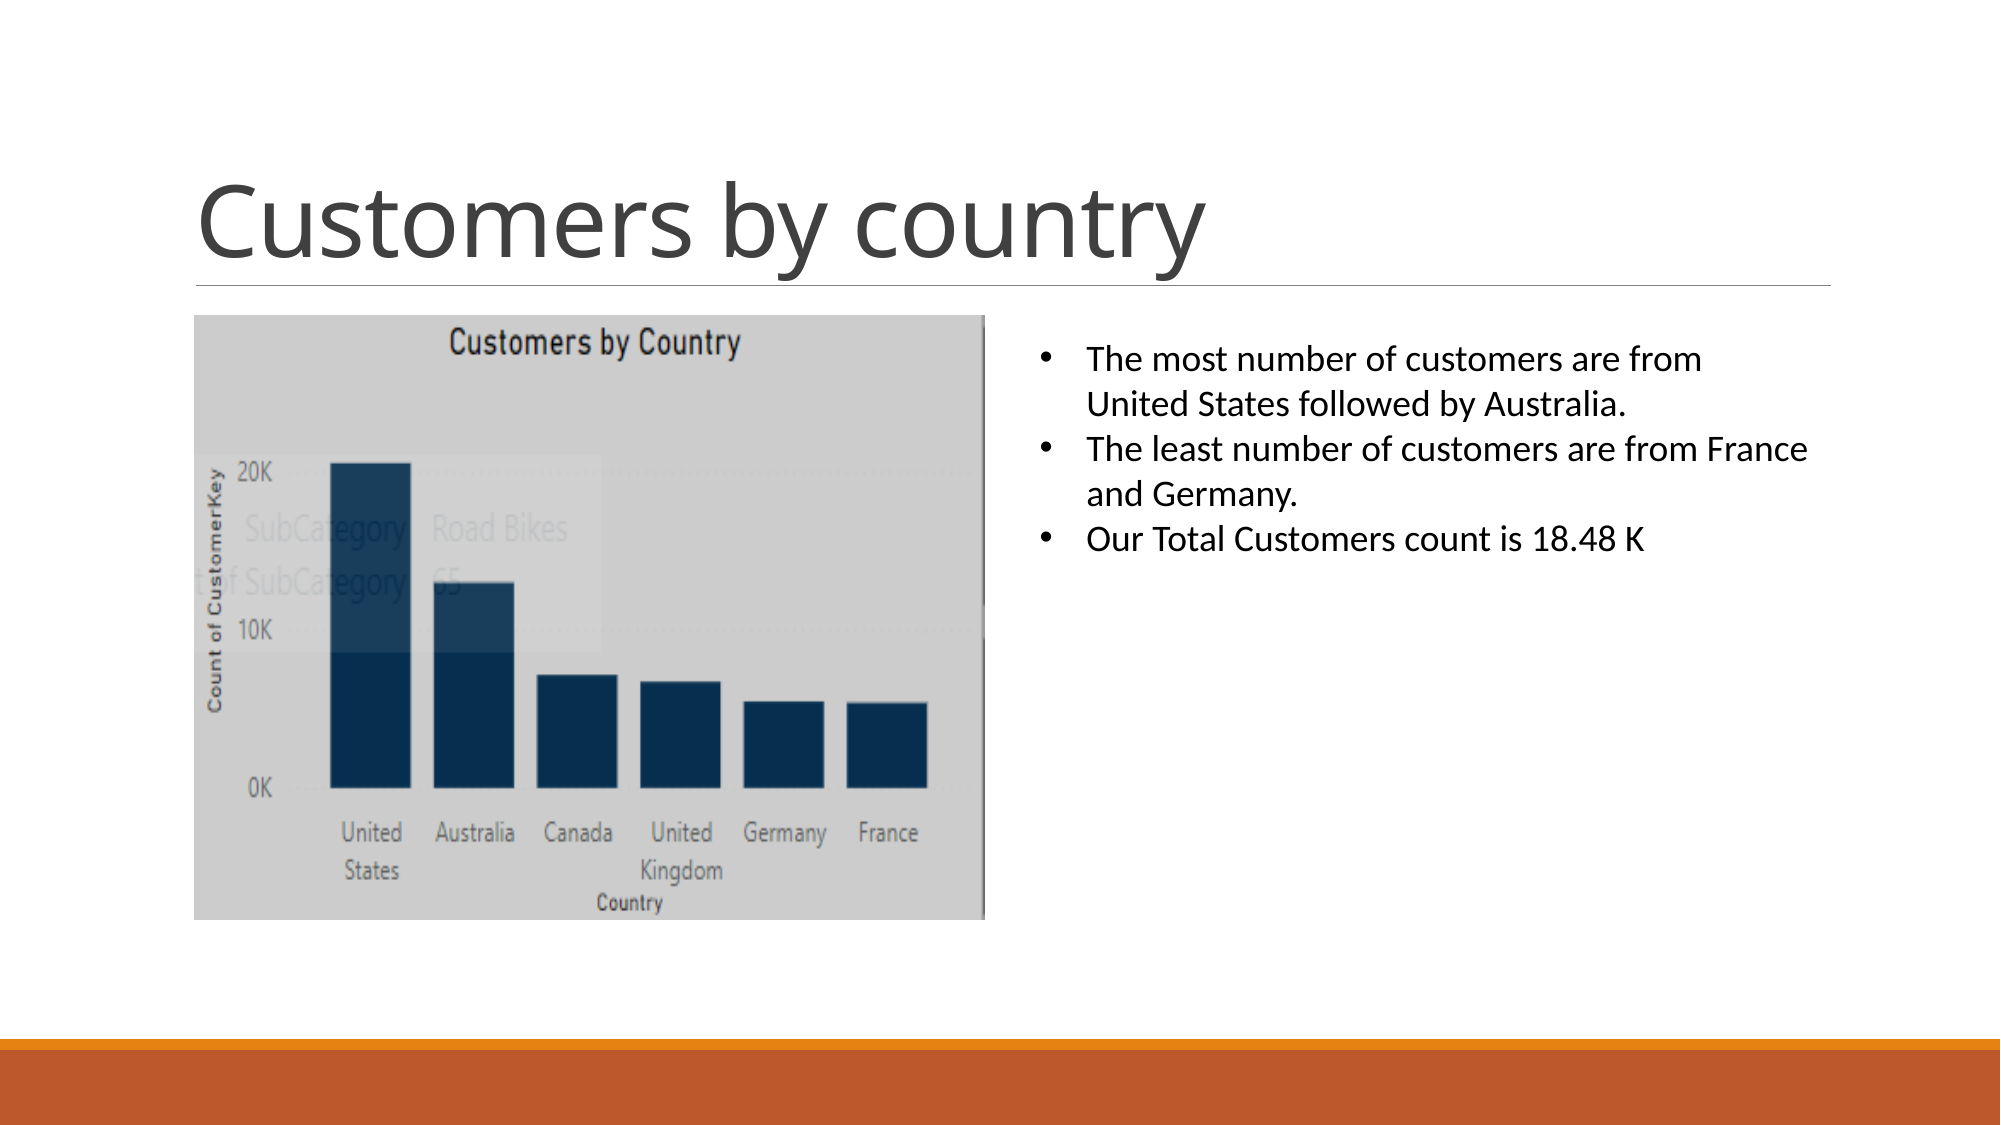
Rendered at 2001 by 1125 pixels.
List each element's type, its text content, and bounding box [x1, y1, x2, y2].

text_box The most number of customers are from United States followed by Australia. The least number of customers are from France and Germany. Our Total Customers count is 18.48 K [1024, 327, 1830, 567]
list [193, 315, 985, 921]
title Customers by country [180, 47, 1830, 285]
